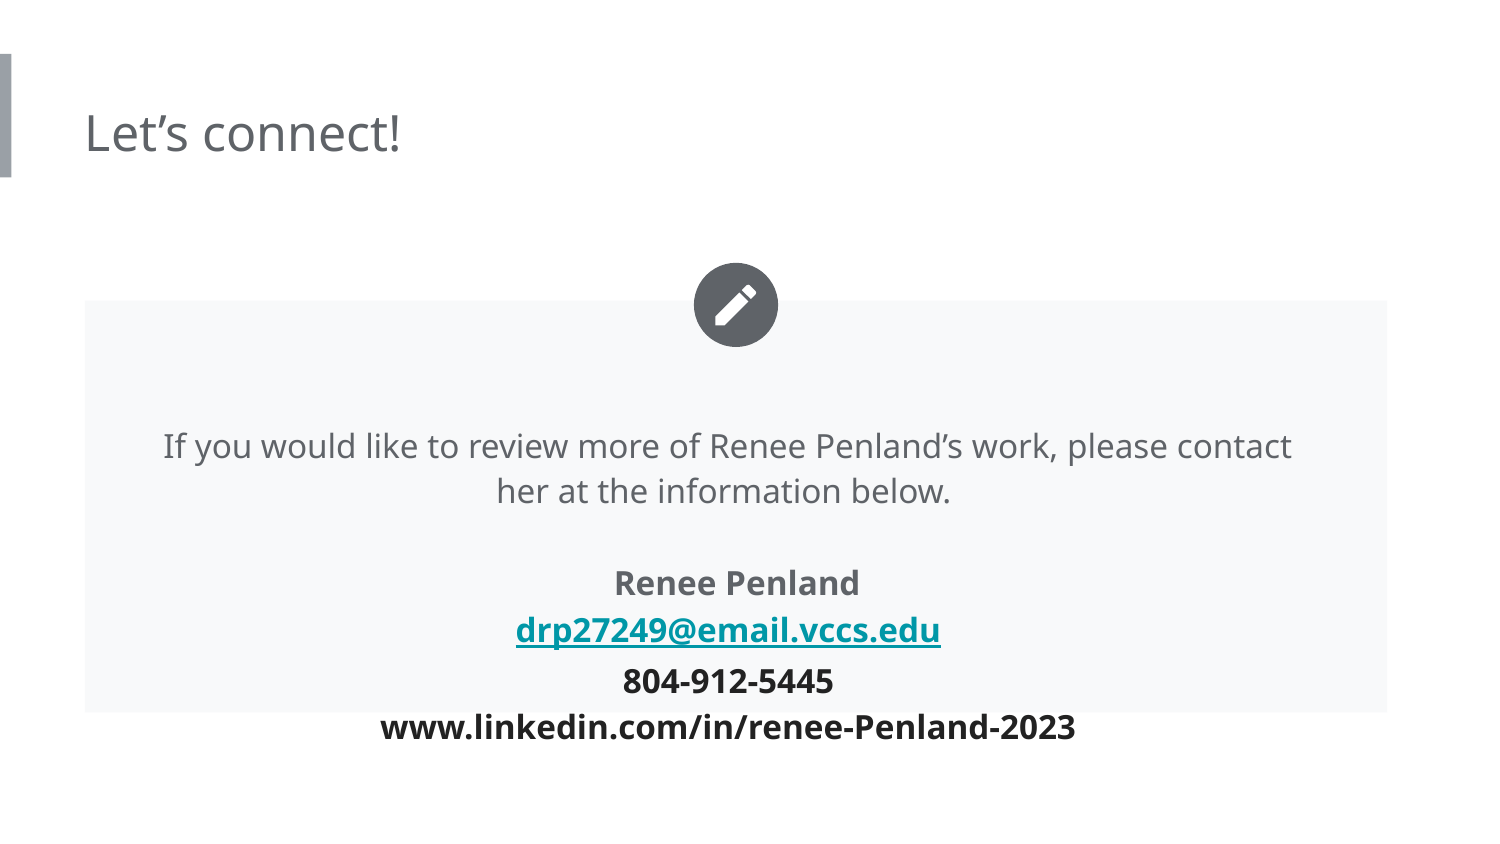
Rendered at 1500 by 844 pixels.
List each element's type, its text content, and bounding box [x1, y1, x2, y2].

text_box [741, 284, 757, 300]
text_box [84, 300, 1388, 713]
text_box [715, 292, 749, 326]
text_box Let’s connect! [84, 85, 894, 176]
text_box If you would like to review more of Renee Penland’s work, please contact her at the information below. Renee Penland drp27249@email.vccs.edu 804-912-5445 www.linkedin.com/in/renee-Penland-2023 [150, 403, 1322, 807]
text_box [693, 262, 779, 348]
